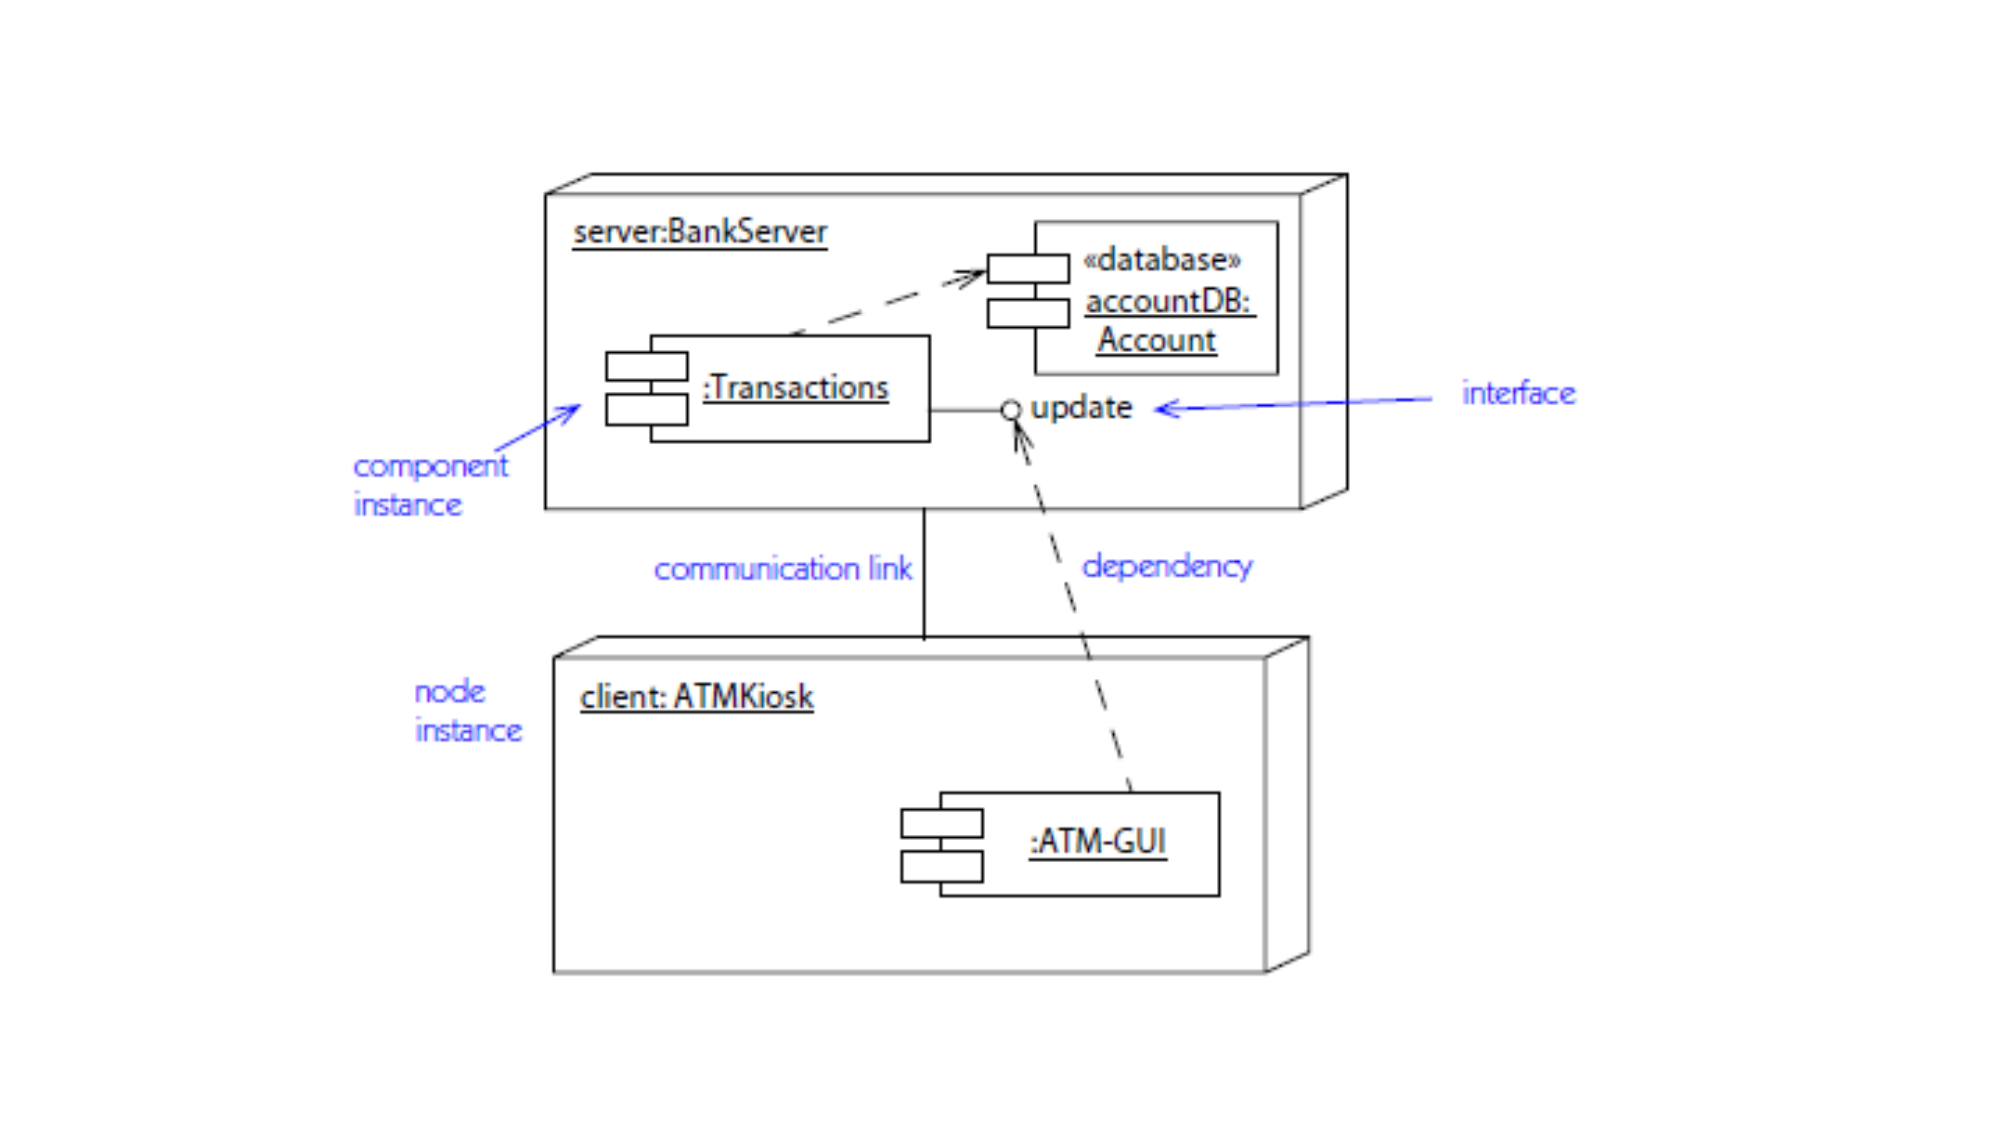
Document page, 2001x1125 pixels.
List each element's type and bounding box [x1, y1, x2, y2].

picture [311, 104, 1592, 993]
